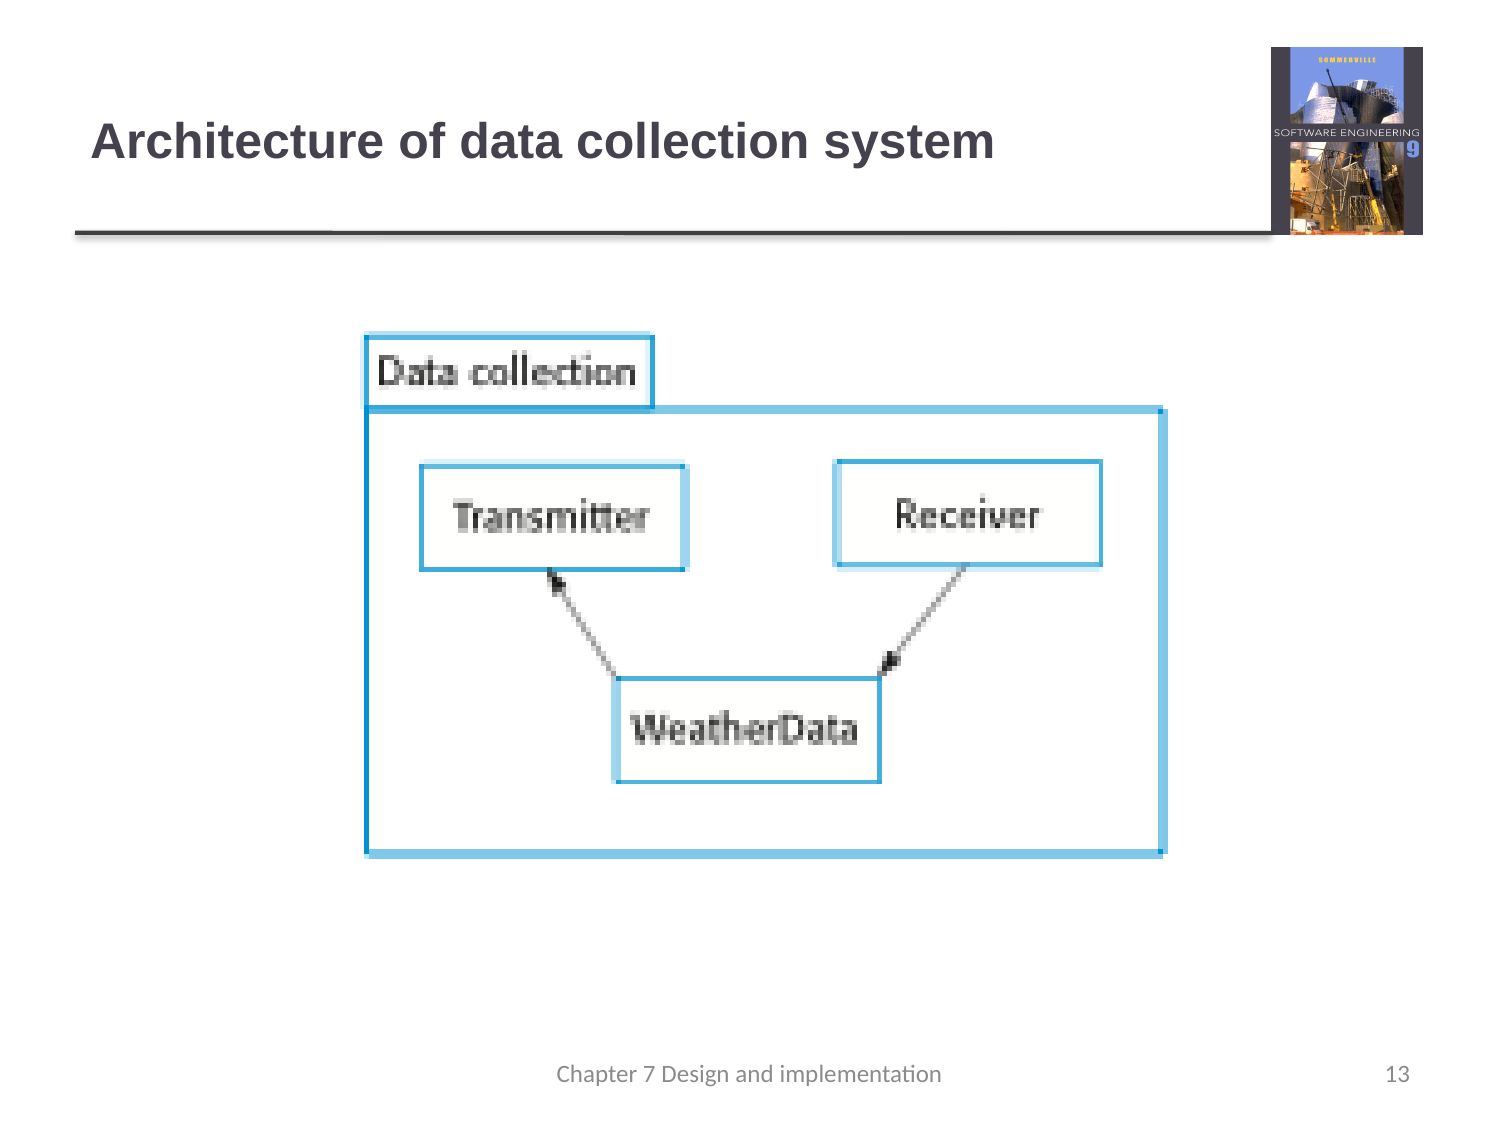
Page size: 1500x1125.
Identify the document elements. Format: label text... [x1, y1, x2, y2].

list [284, 331, 1243, 859]
picture [1272, 47, 1423, 235]
title Architecture of data collection system [74, 44, 1272, 233]
footer Chapter 7 Design and implementation [512, 1042, 988, 1103]
slide_number 13 [1074, 1042, 1425, 1103]
